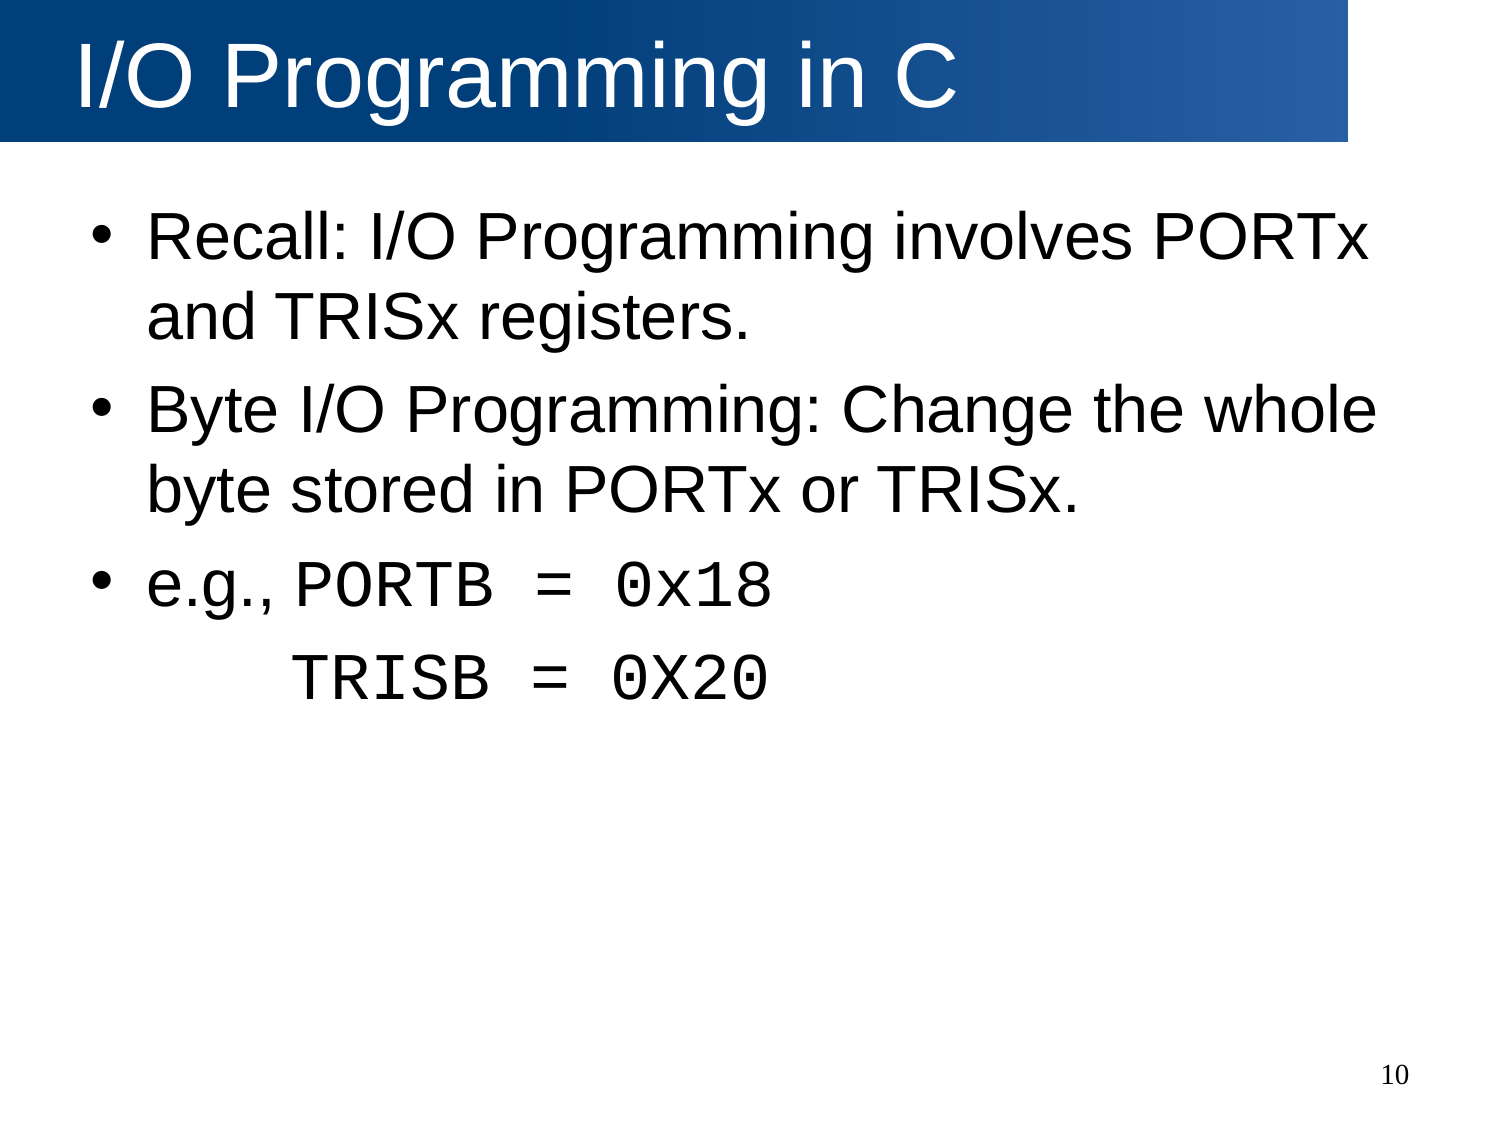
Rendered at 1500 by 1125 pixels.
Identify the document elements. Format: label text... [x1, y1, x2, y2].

slide_number 10 [1074, 1042, 1425, 1103]
title I/O Programming in C [0, 0, 1348, 142]
list Recall: I/O Programming involves PORTx and TRISx registers. Byte I/O Programming: Change the whole byte stored in PORTx or TRISx. e.g., PORTB = 0x18 TRISB = 0X20 [75, 185, 1425, 1046]
